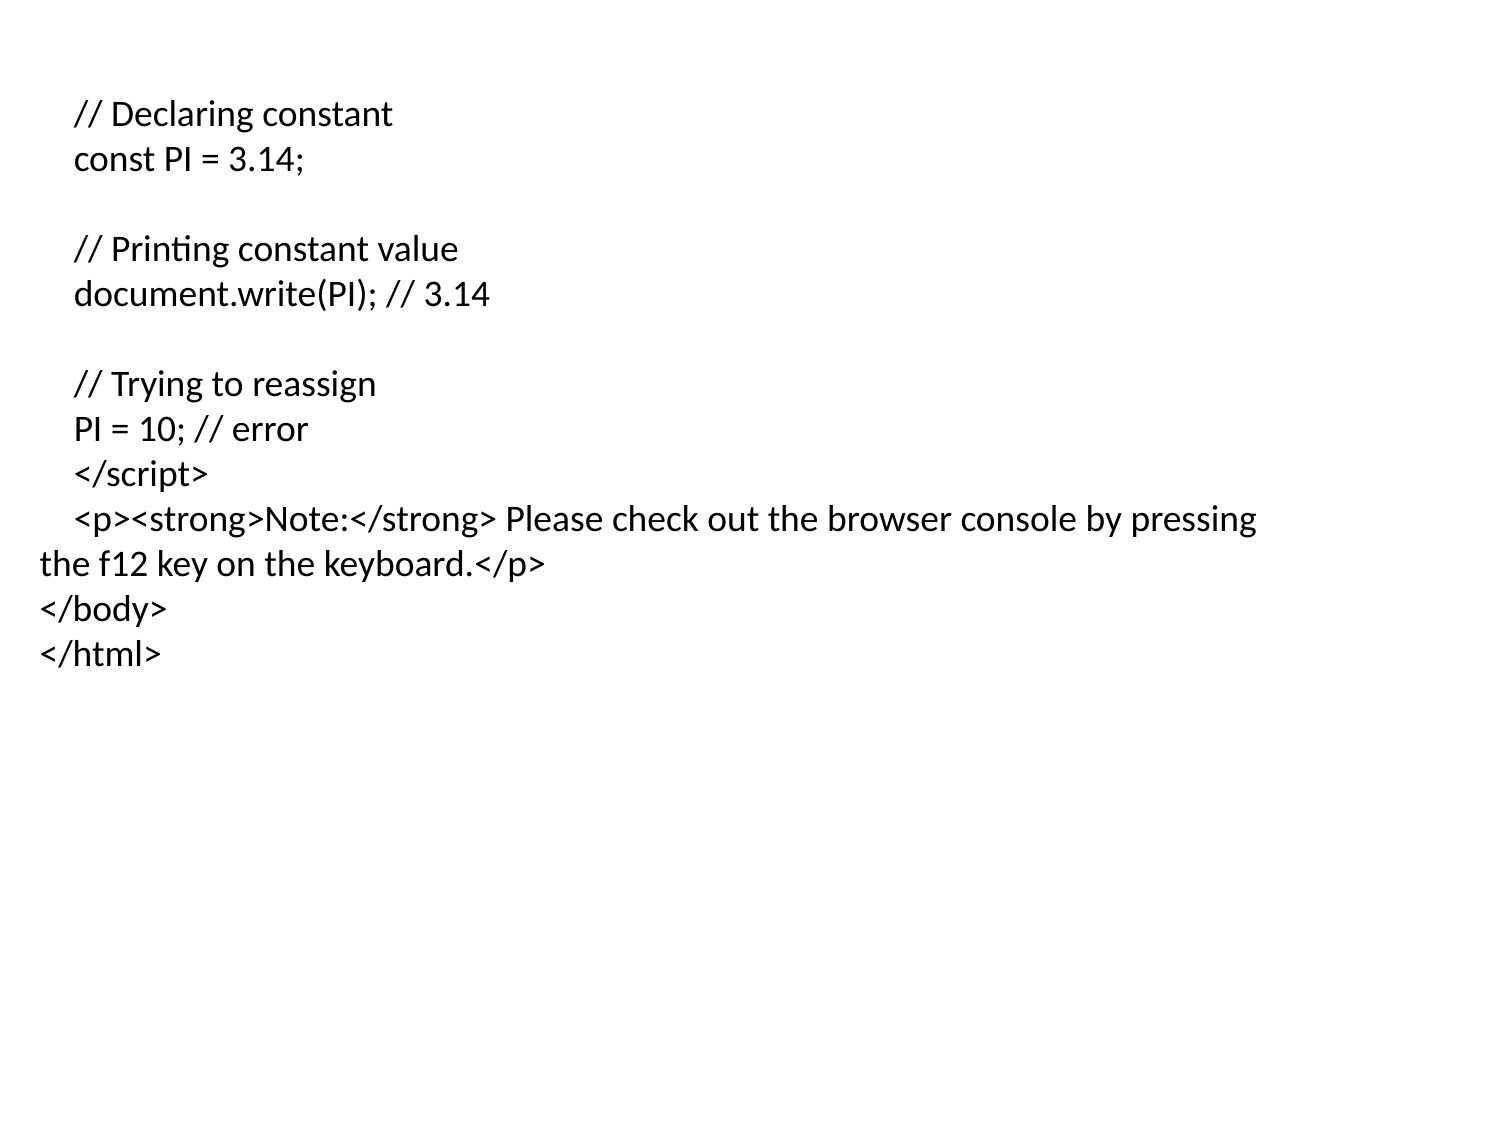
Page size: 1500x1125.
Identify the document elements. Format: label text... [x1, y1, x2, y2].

text_box // Declaring constant const PI = 3.14; // Printing constant value document.write(PI); // 3.14 // Trying to reassign PI = 10; // error </script> <p><strong>Note:</strong> Please check out the browser console by pressing the f12 key on the keyboard.</p> </body> </html> [24, 36, 1300, 681]
